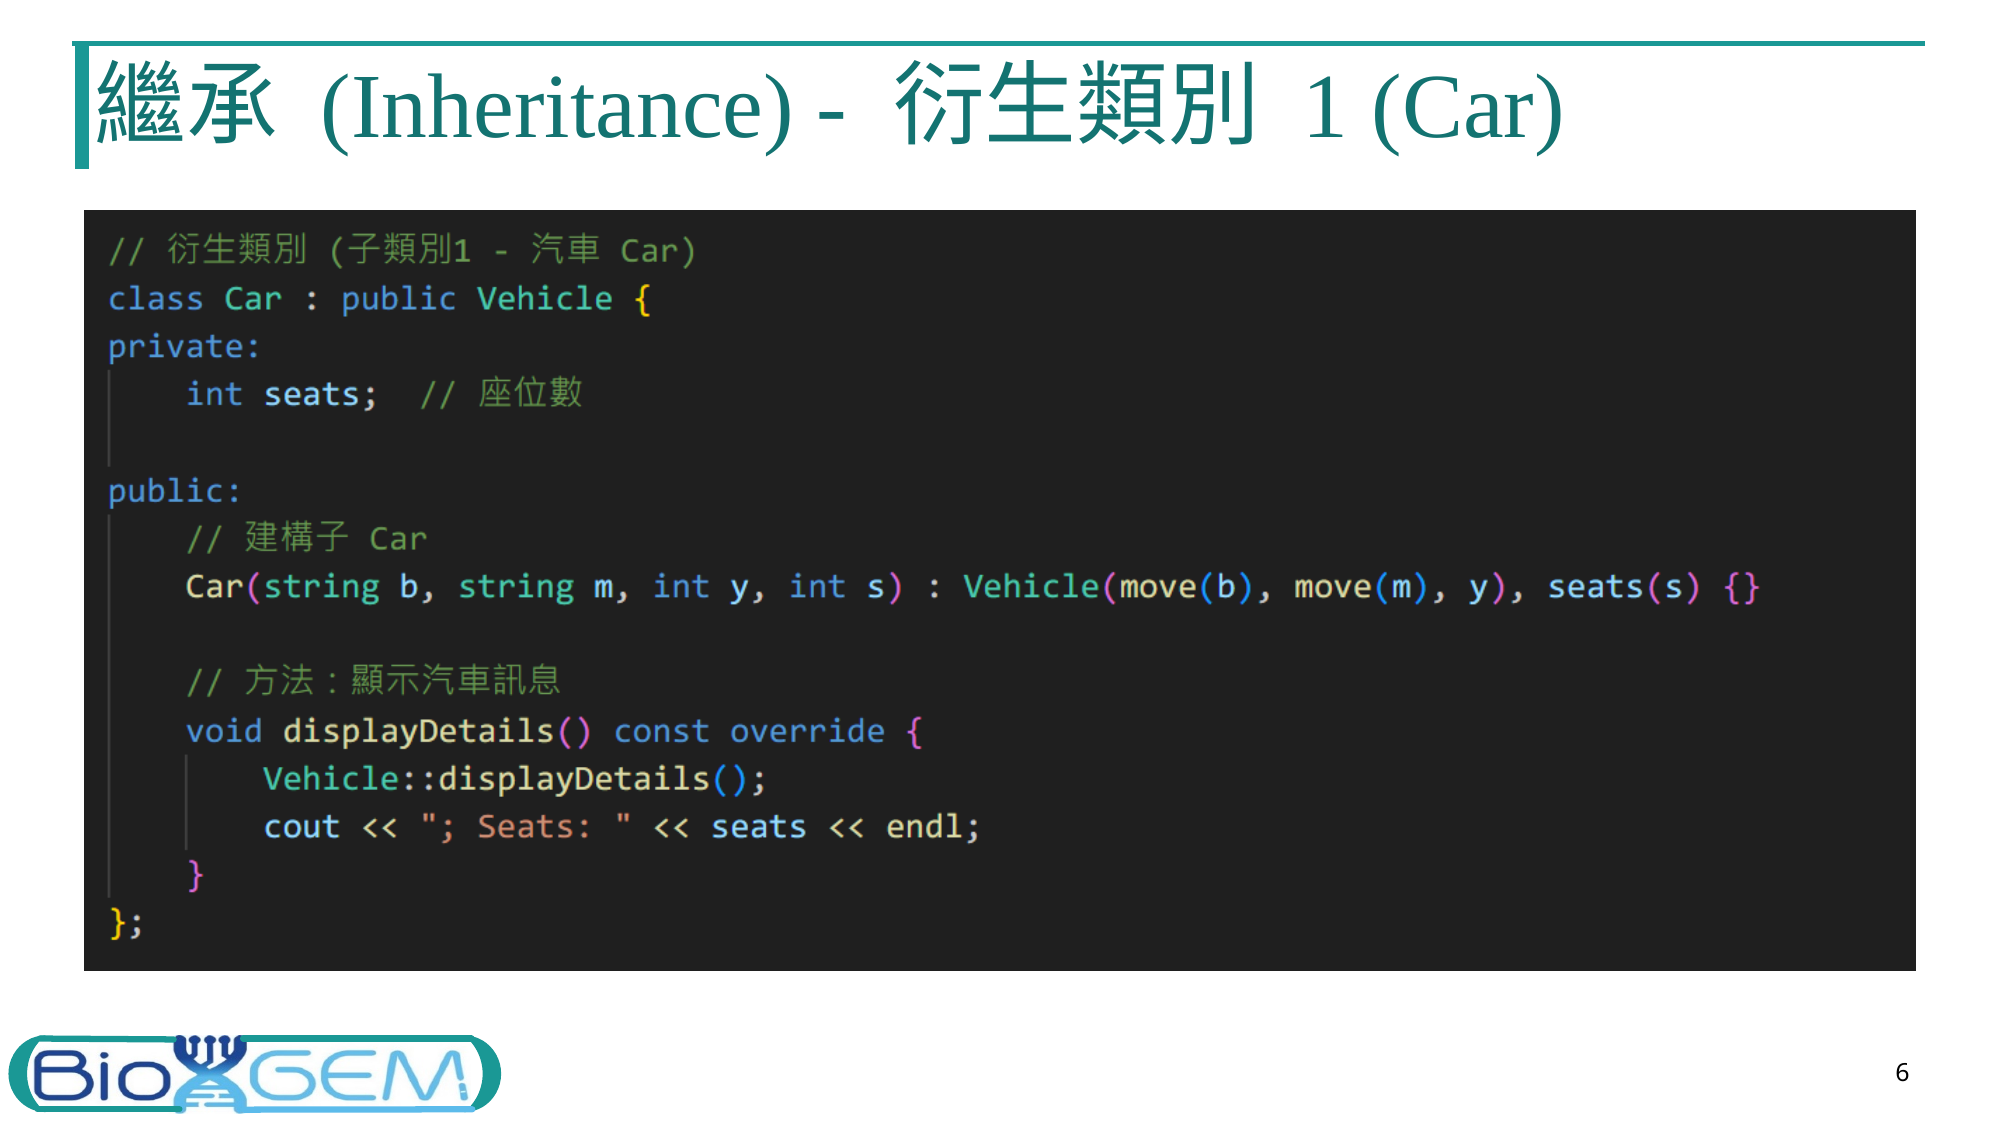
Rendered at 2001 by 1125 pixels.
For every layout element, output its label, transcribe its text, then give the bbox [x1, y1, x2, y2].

slide_number 6 [1474, 1043, 1925, 1104]
picture [28, 1035, 471, 1114]
picture [84, 210, 1916, 971]
picture [28, 1035, 38, 1039]
title 繼承 (Inheritance) - 衍生類別 1 (Car) [79, 46, 1925, 169]
